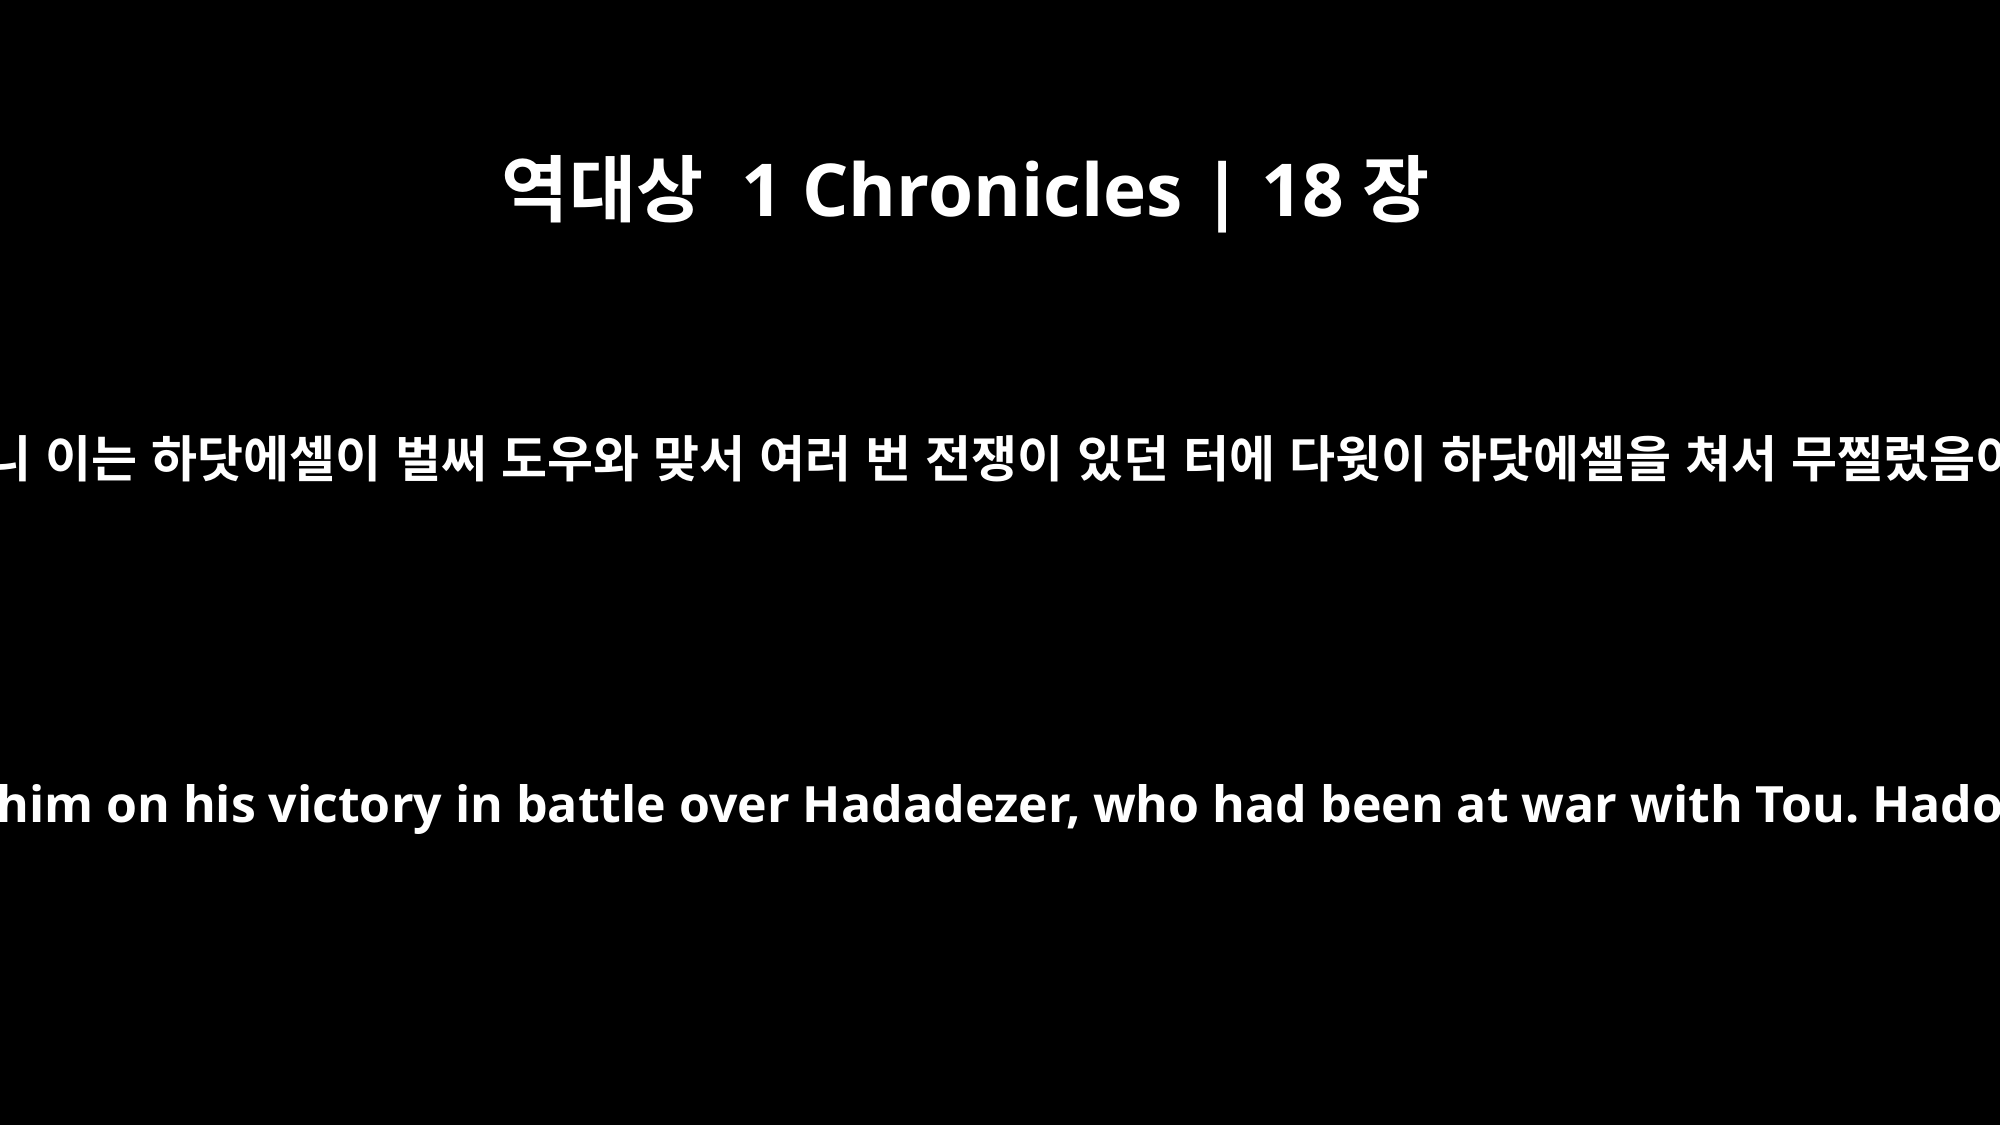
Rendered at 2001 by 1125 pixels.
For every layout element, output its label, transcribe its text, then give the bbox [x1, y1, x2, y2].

text_box 역대상 1 Chronicles | 18장 [487, 136, 1445, 239]
text_box he sent his son Hadoram to King David to greet him and congratulate him on his victory in battle over Hadadezer, who had been at war with Tou. Hadoram brought all kinds of articles of gold and silver and bronze. [0, 764, 2000, 840]
text_box 10 그의 아들 하도람을 보내서 다윗 왕에게 문안하고 축복하게 하니 이는 하닷에셀이 벌써 도우와 맞서 여러 번 전쟁이 있던 터에 다윗이 하닷에셀을 쳐서 무찔렀음이라 하도람이 금과 은과 놋의 여러 가지 그릇을 가져온지라 [0, 359, 2000, 495]
